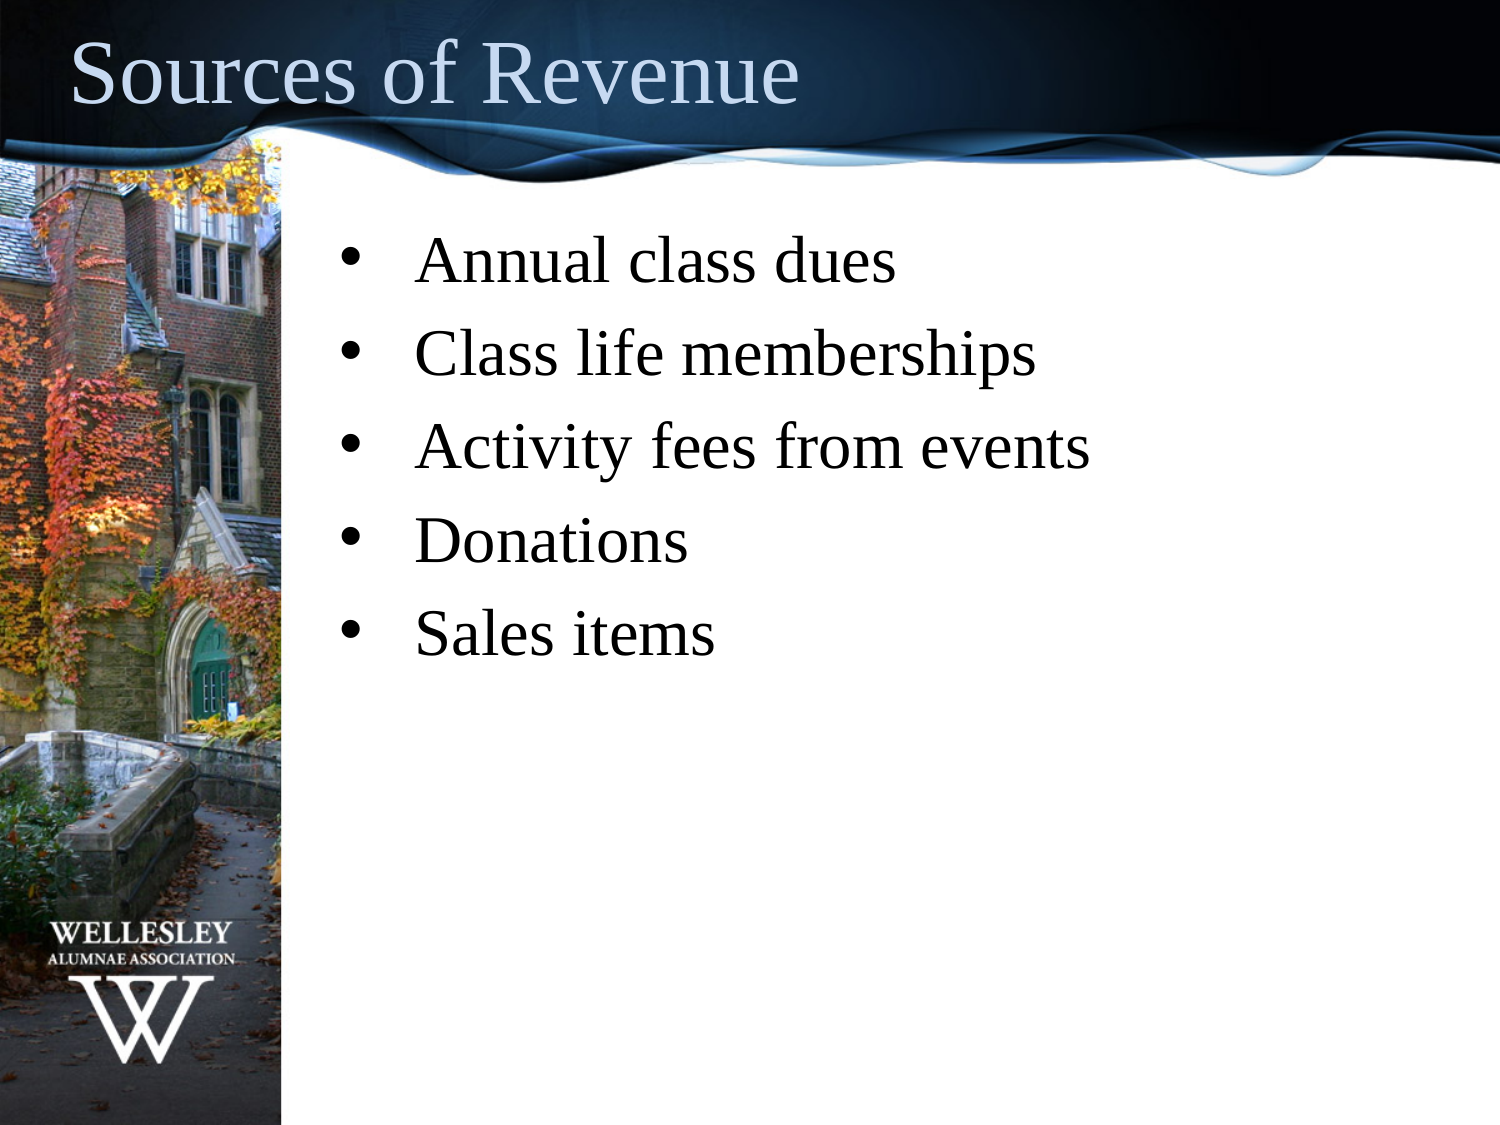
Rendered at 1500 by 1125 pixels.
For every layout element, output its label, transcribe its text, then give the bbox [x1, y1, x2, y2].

title Sources of Revenue [52, 6, 1483, 126]
list Annual class dues Class life memberships Activity fees from events Donations Sales items [324, 207, 1460, 1006]
picture [0, 0, 1500, 1125]
